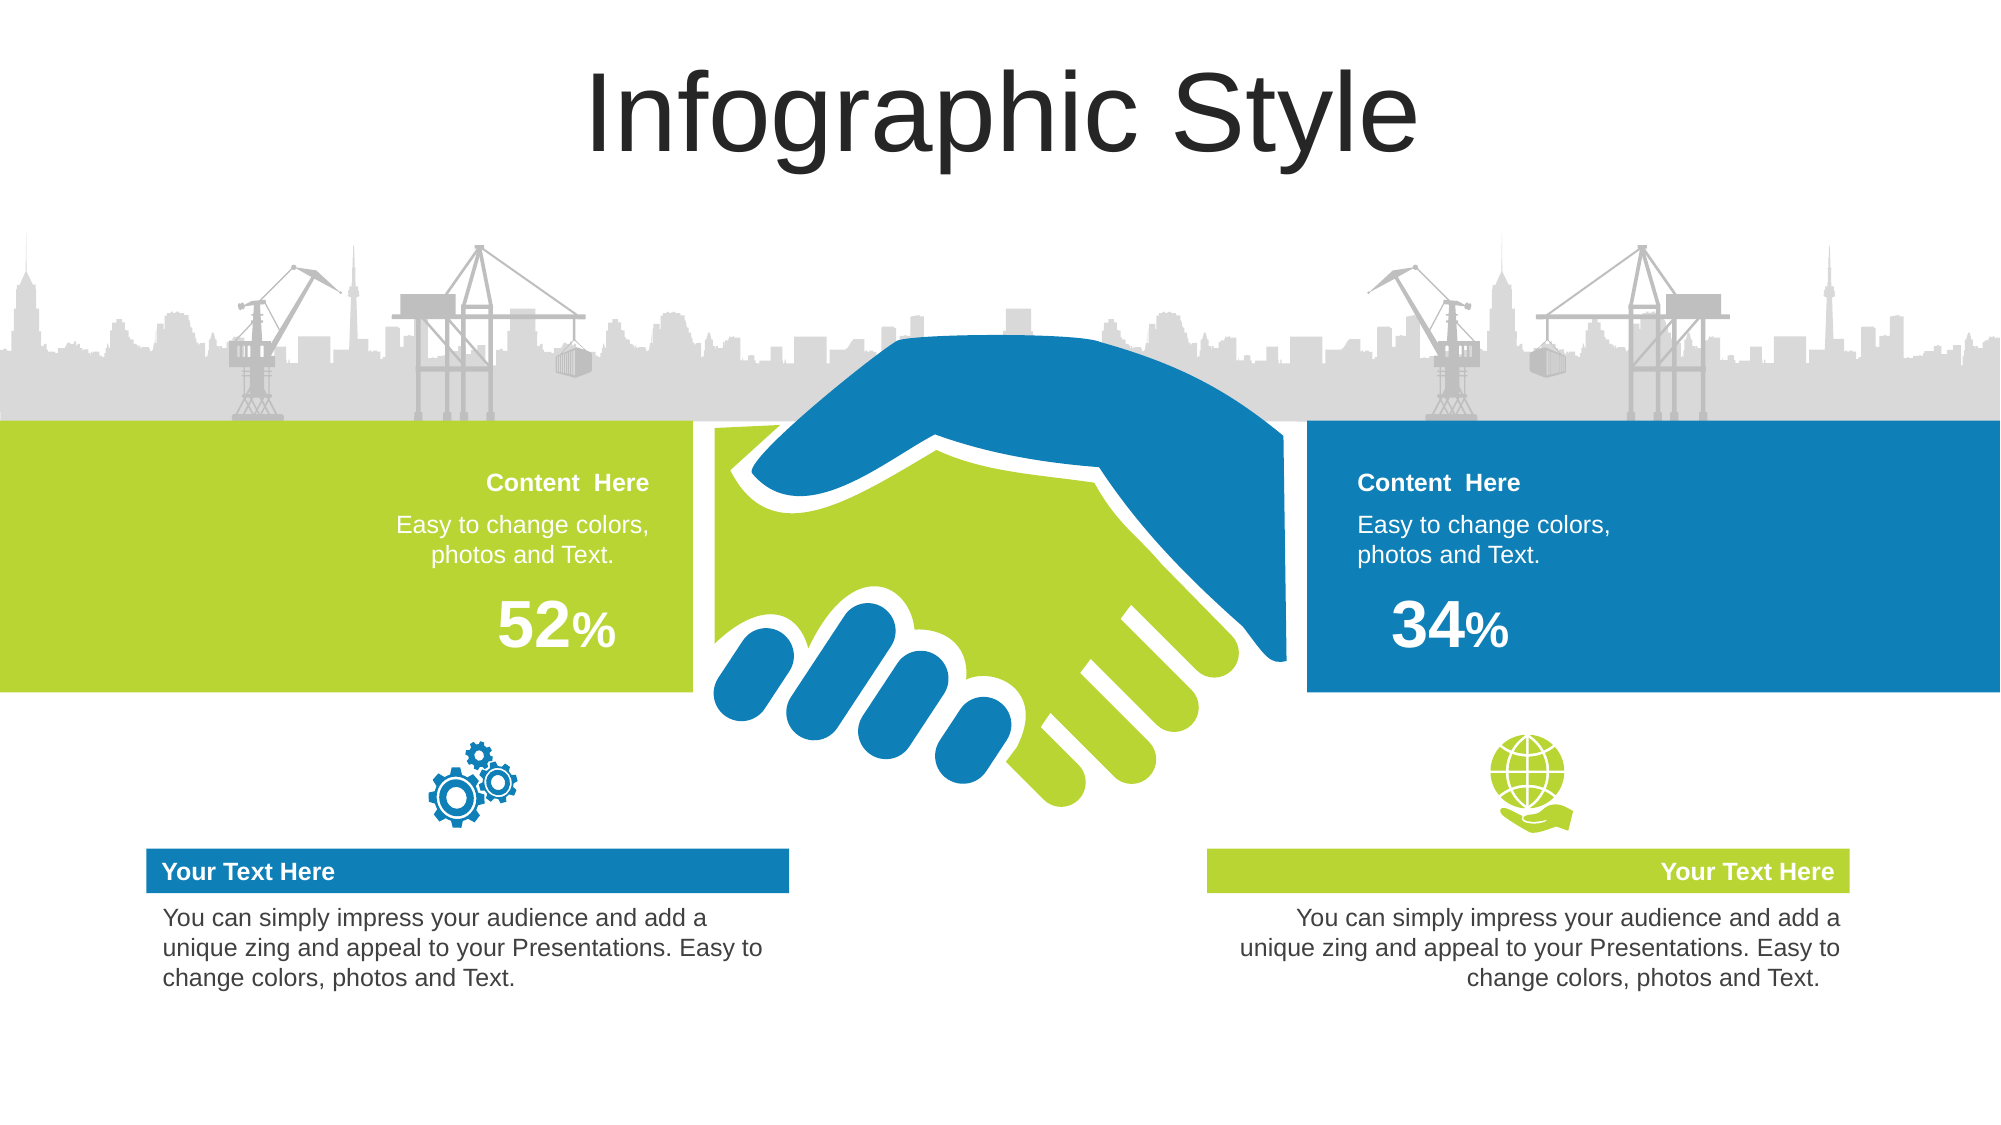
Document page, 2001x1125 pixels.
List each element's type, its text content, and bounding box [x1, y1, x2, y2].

list Infographic Style [53, 55, 1952, 175]
text_box 52% [449, 577, 665, 669]
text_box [1342, 459, 1683, 577]
text_box 34% [1342, 577, 1558, 669]
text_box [325, 459, 665, 577]
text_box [0, 231, 2000, 422]
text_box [146, 848, 796, 1001]
text_box [427, 740, 519, 829]
text_box [0, 422, 694, 693]
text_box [1206, 848, 1857, 1001]
text_box [1489, 733, 1575, 834]
text_box [1306, 422, 2000, 693]
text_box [714, 334, 1287, 800]
